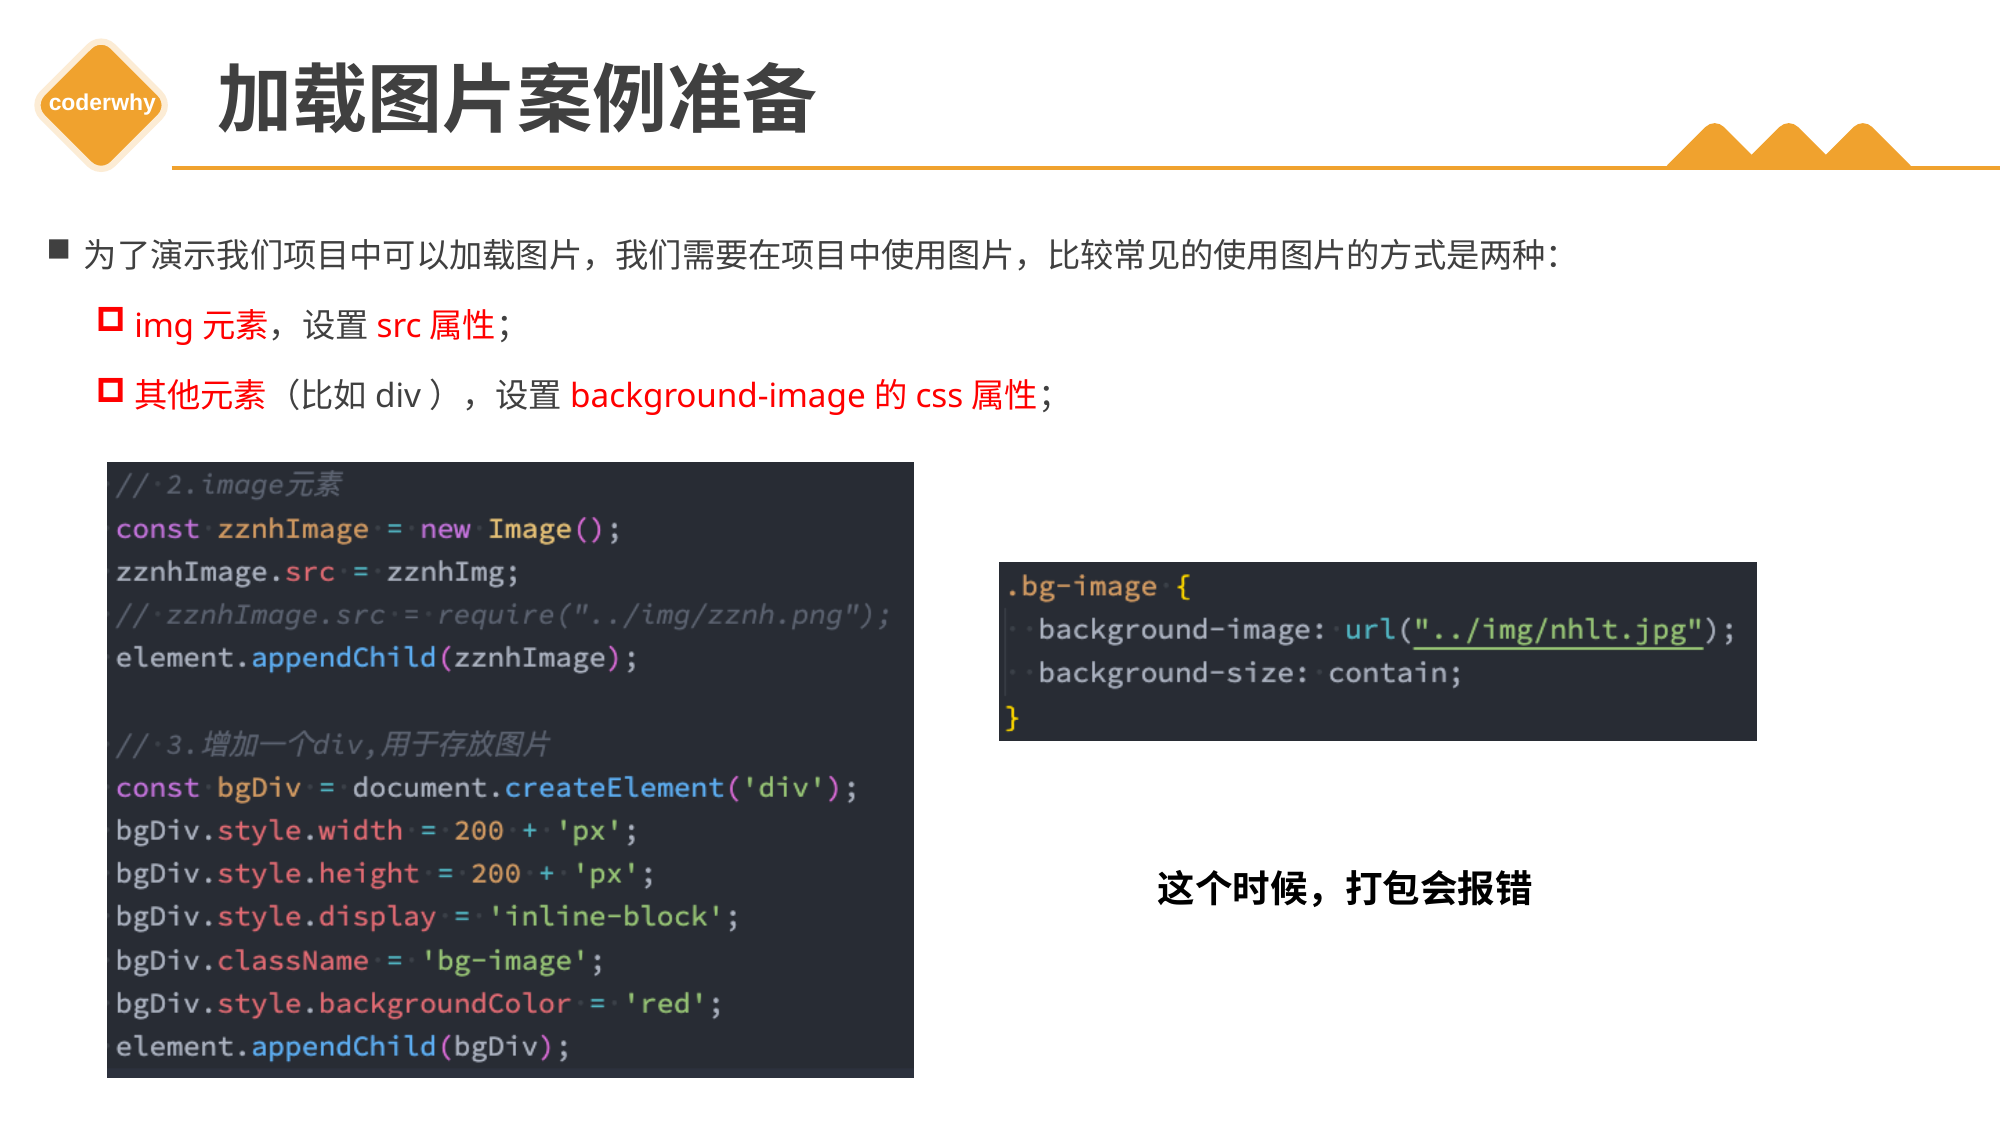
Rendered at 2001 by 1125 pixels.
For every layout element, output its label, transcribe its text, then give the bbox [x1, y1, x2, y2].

picture [107, 462, 915, 1078]
picture [999, 562, 1757, 741]
title 加载图片案例准备 [202, 43, 1857, 161]
list 为了演示我们项目中可以加载图片，我们需要在项目中使用图片，比较常见的使用图片的方式是两种： img元素，设置src属性； 其他元素（比如div），设置background-image的css属性； [31, 206, 1979, 1100]
text_box 这个时候，打包会报错 [1143, 857, 1548, 918]
